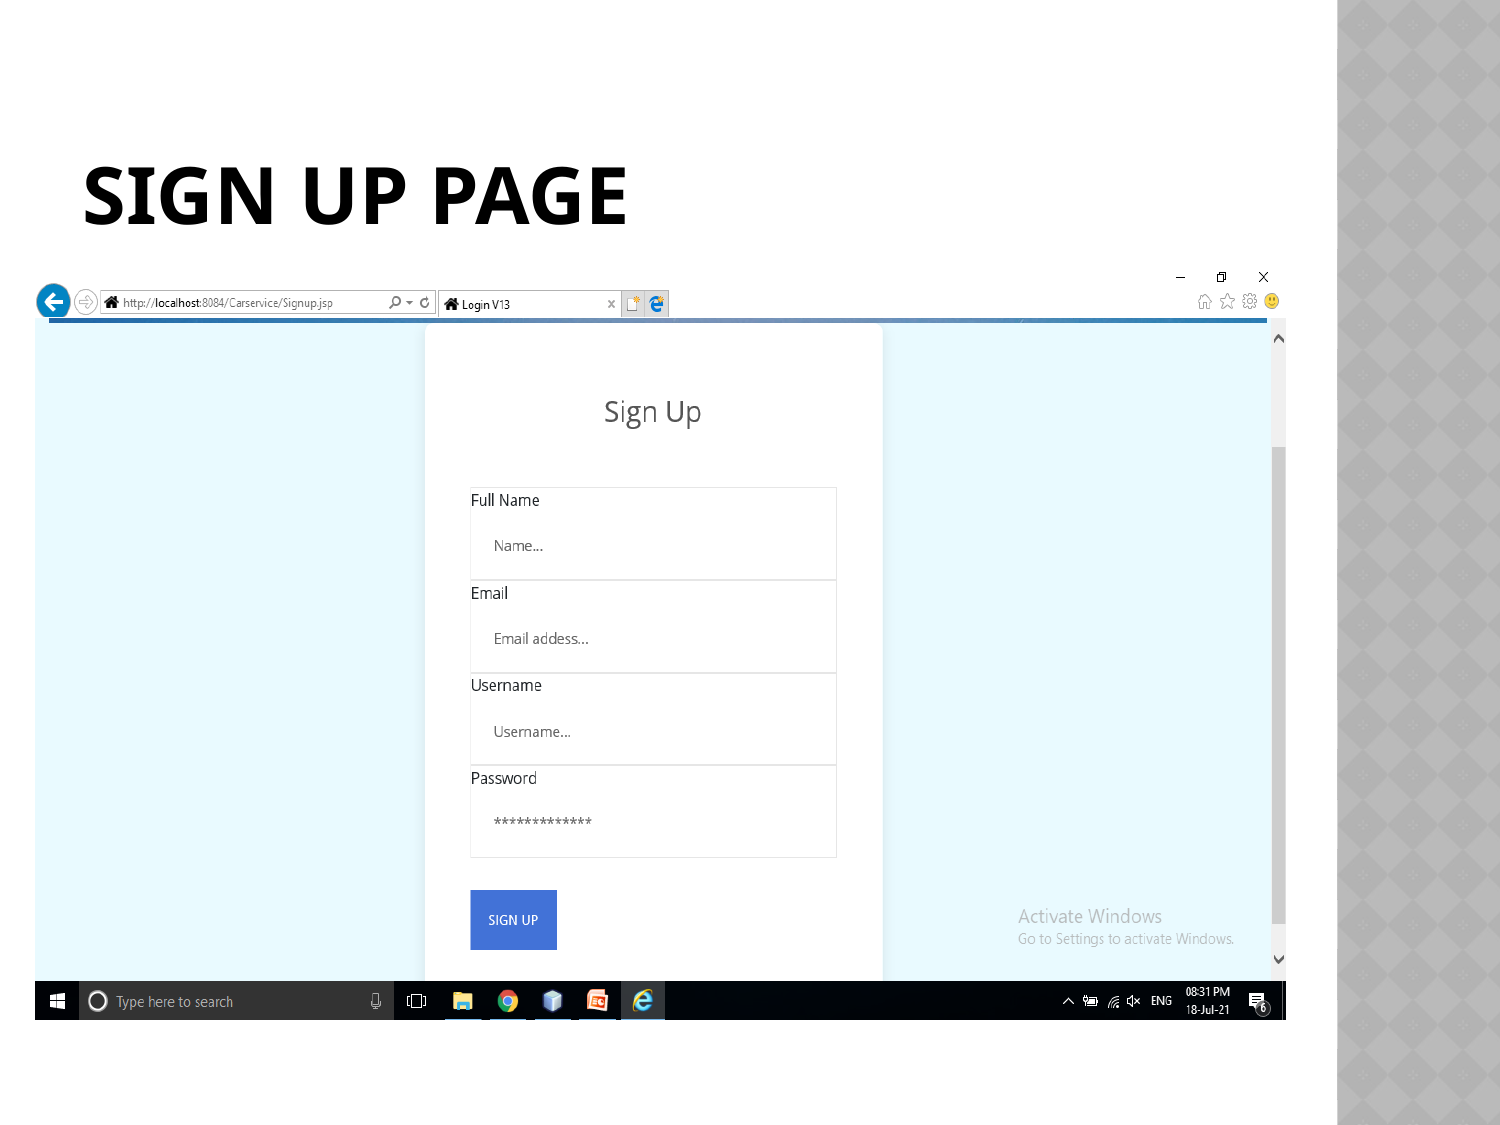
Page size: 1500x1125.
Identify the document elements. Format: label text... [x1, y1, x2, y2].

title SIGN UP PAGE [75, 52, 1263, 240]
picture [34, 263, 1287, 1020]
